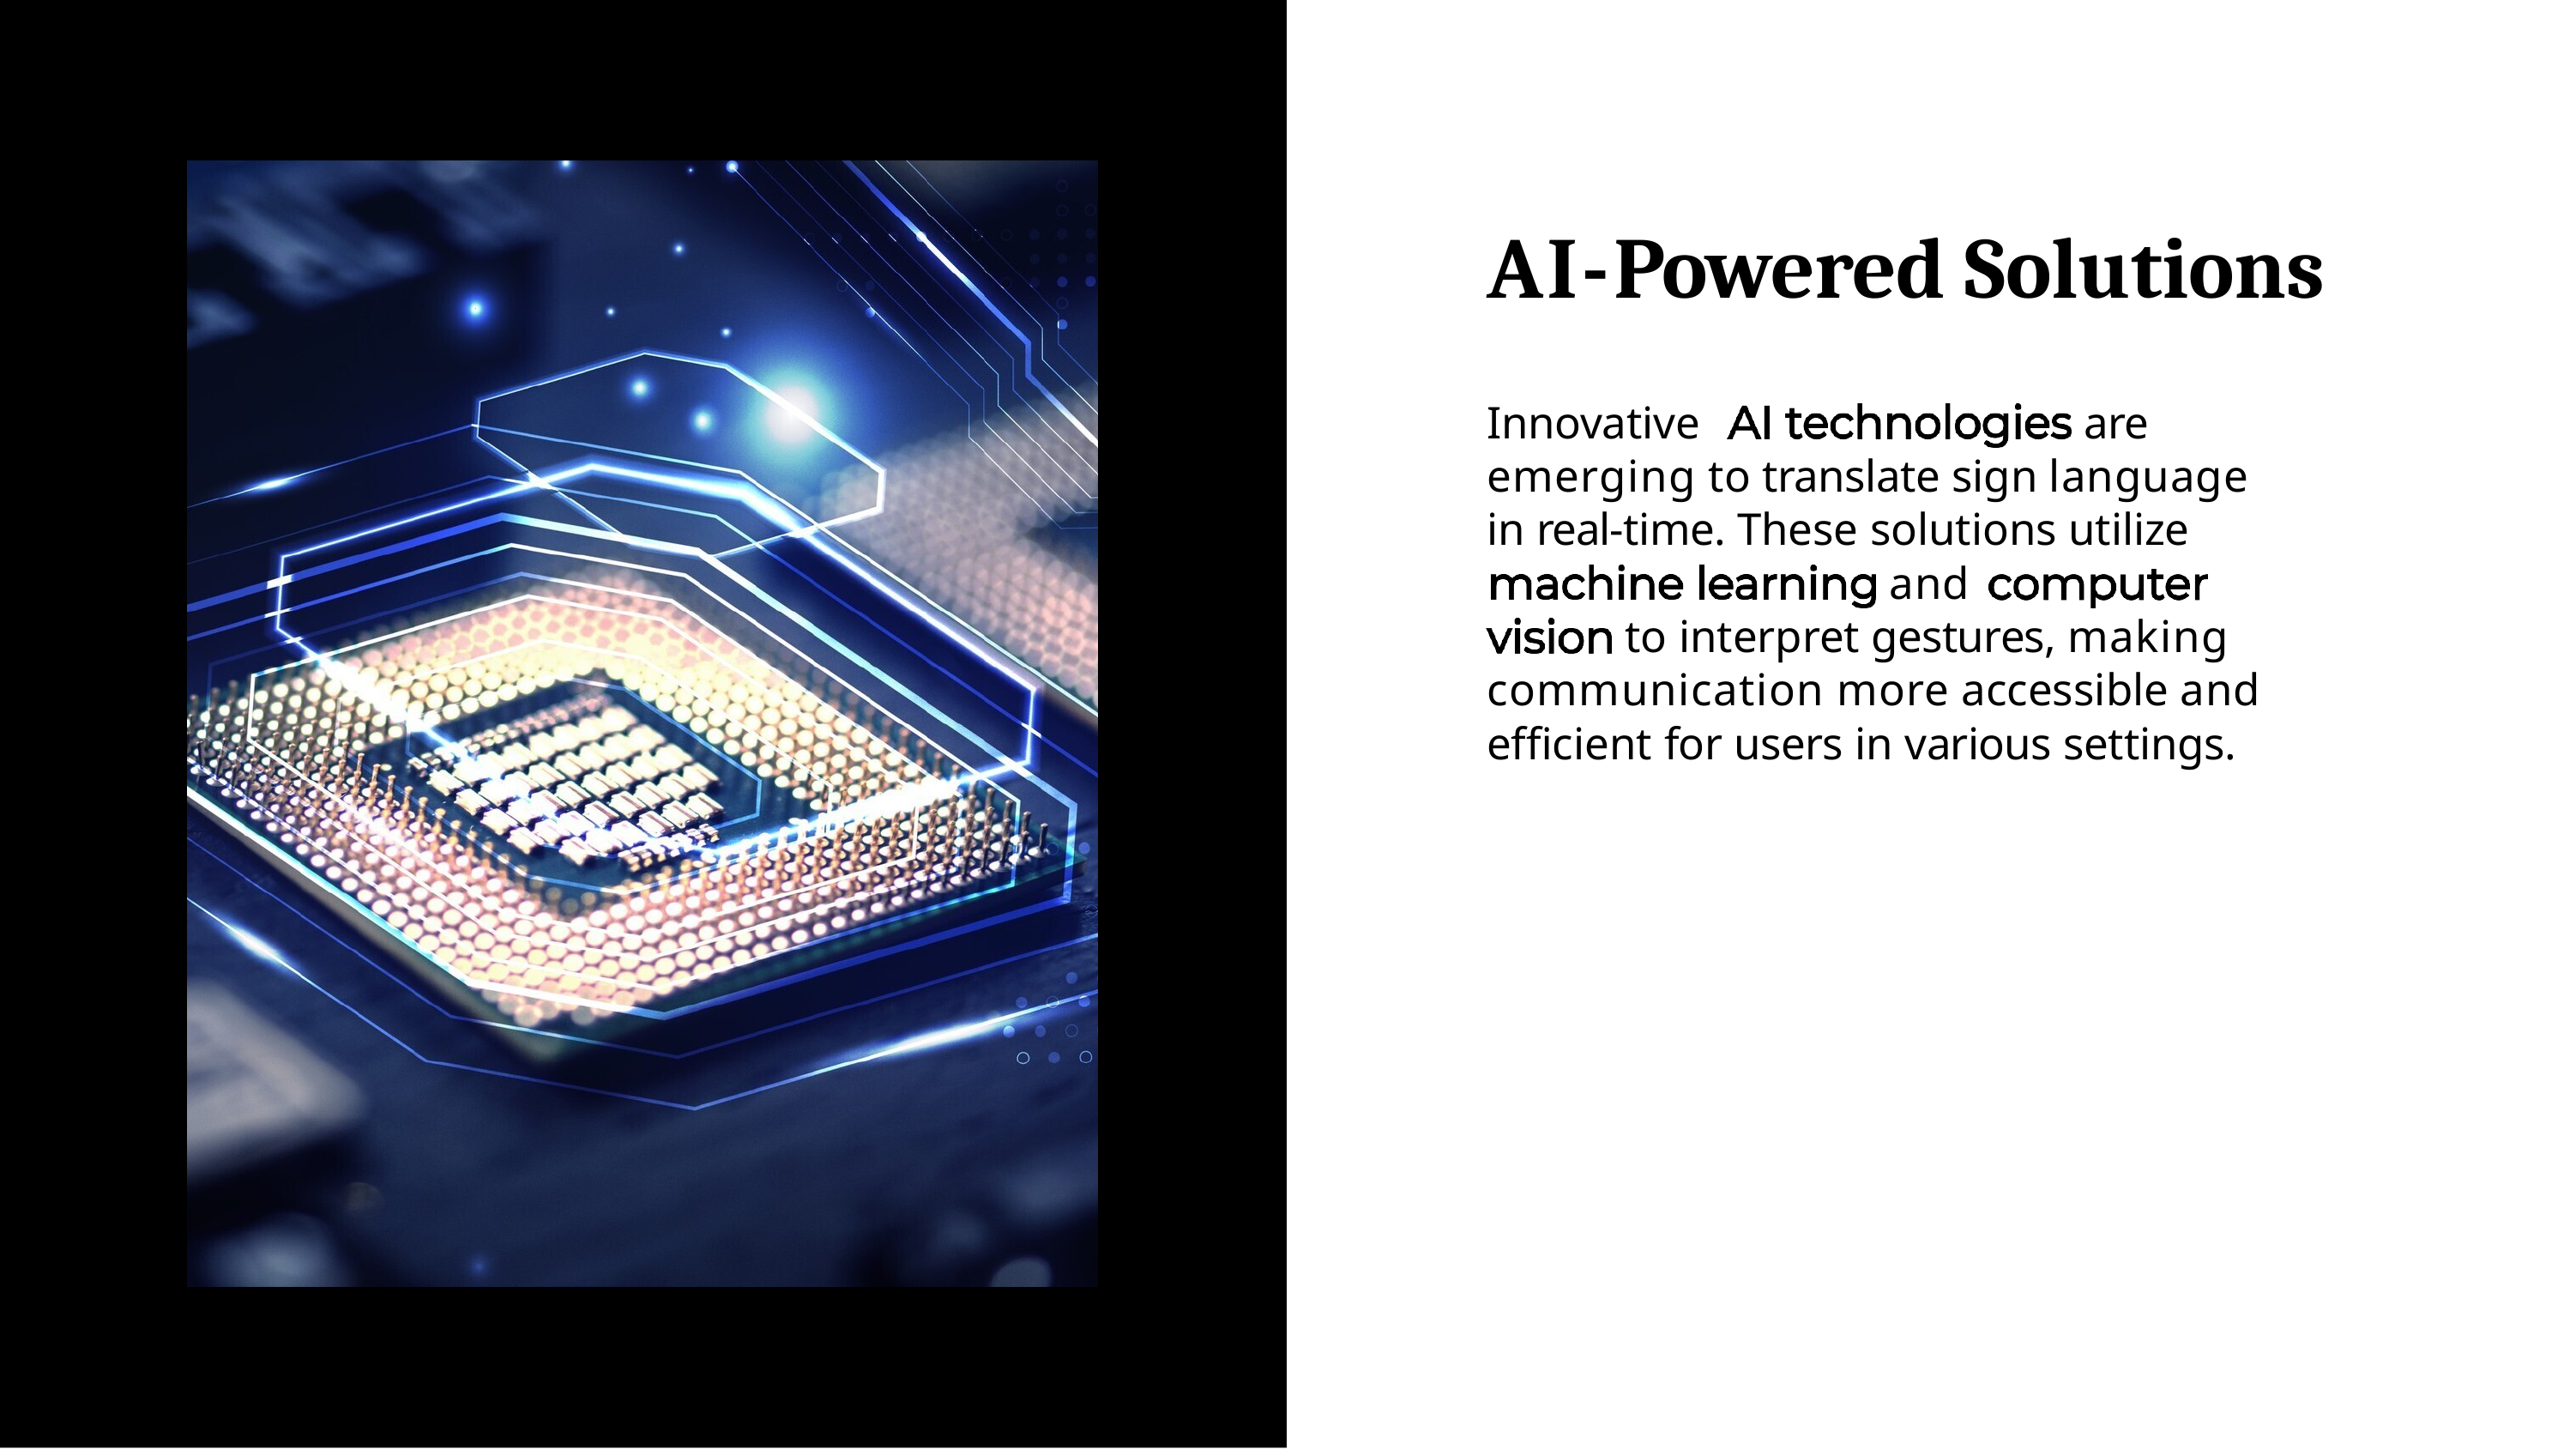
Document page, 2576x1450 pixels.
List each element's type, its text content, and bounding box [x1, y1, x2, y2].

picture [1727, 403, 2072, 448]
picture [187, 160, 1099, 1288]
title AI-Powered Solutions [1485, 208, 2368, 454]
picture [1491, 564, 1876, 608]
picture [1486, 618, 1612, 654]
picture [1988, 569, 2208, 608]
text_box Innovative are emerging to translate sign language in real-time. These solutions utilize and to interpret gestures, making communication more accessible and efﬁcient for users in various settings. [1485, 392, 2310, 769]
